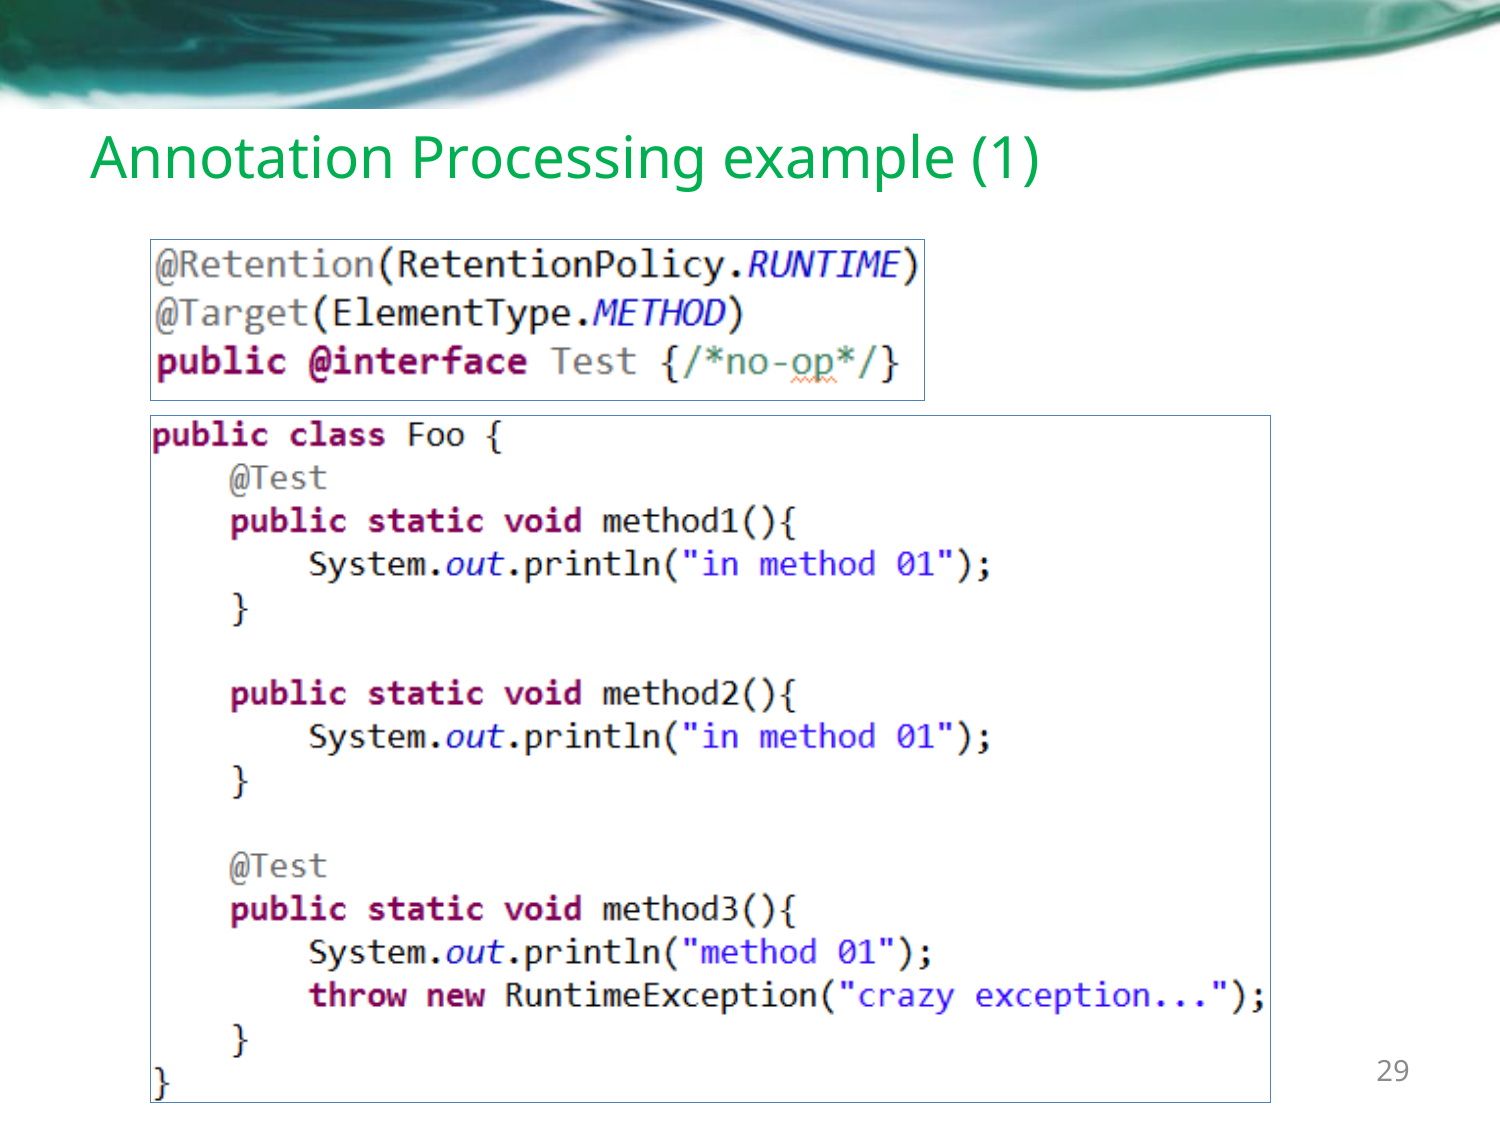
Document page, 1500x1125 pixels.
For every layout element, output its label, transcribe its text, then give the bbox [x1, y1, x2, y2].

picture [149, 238, 926, 402]
picture [149, 414, 1271, 1103]
picture [0, 0, 1500, 109]
slide_number 29 [1276, 1042, 1425, 1103]
title Annotation Processing example (1) [75, 112, 1425, 225]
